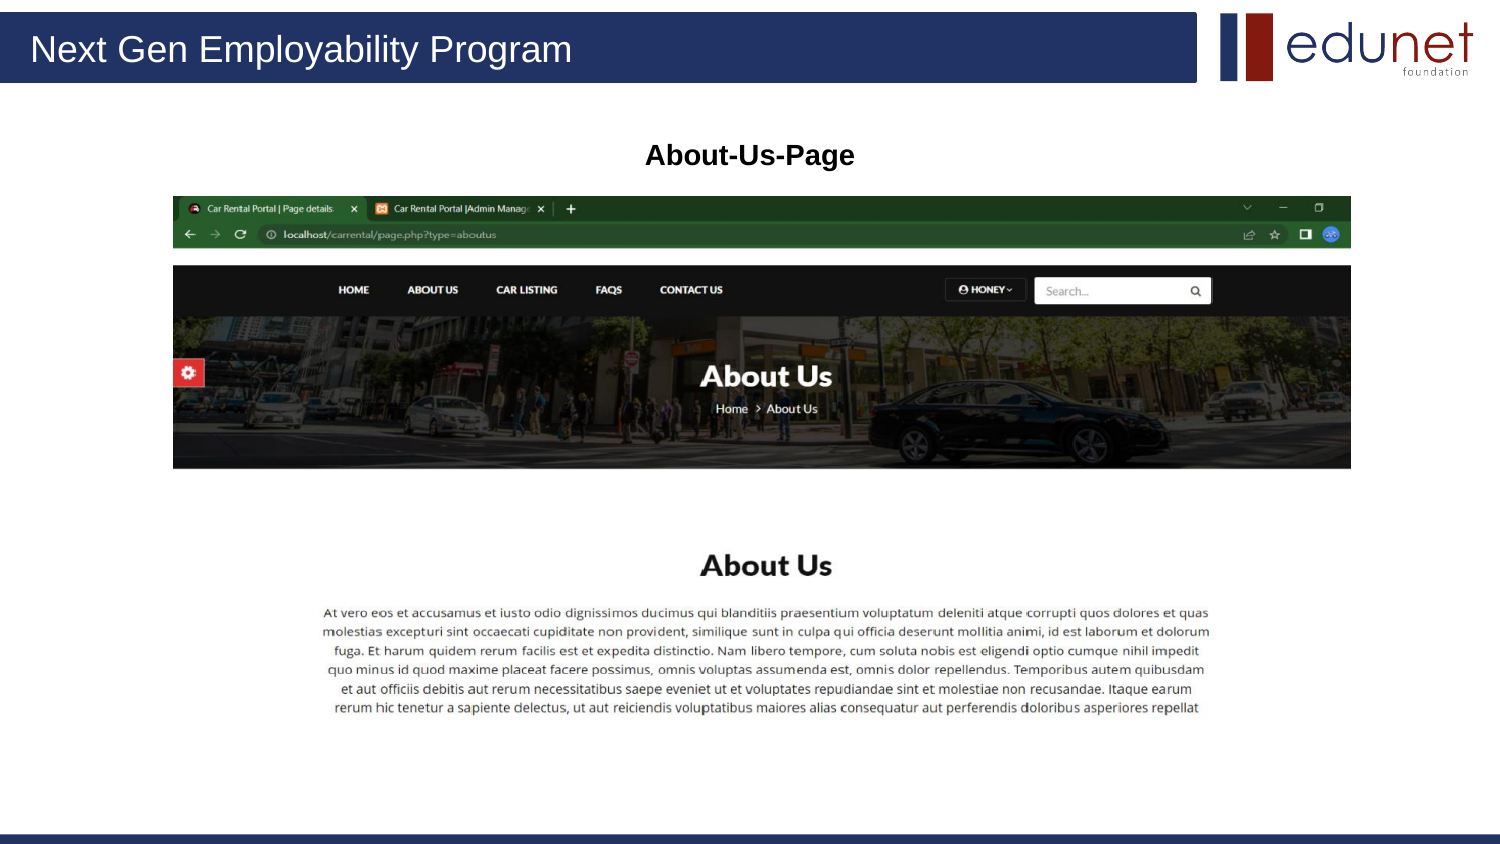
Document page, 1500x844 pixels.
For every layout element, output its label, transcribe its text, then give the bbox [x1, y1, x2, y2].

picture [149, 194, 1351, 757]
picture [1279, 14, 1482, 83]
title About-Us-Page [103, 98, 1397, 208]
